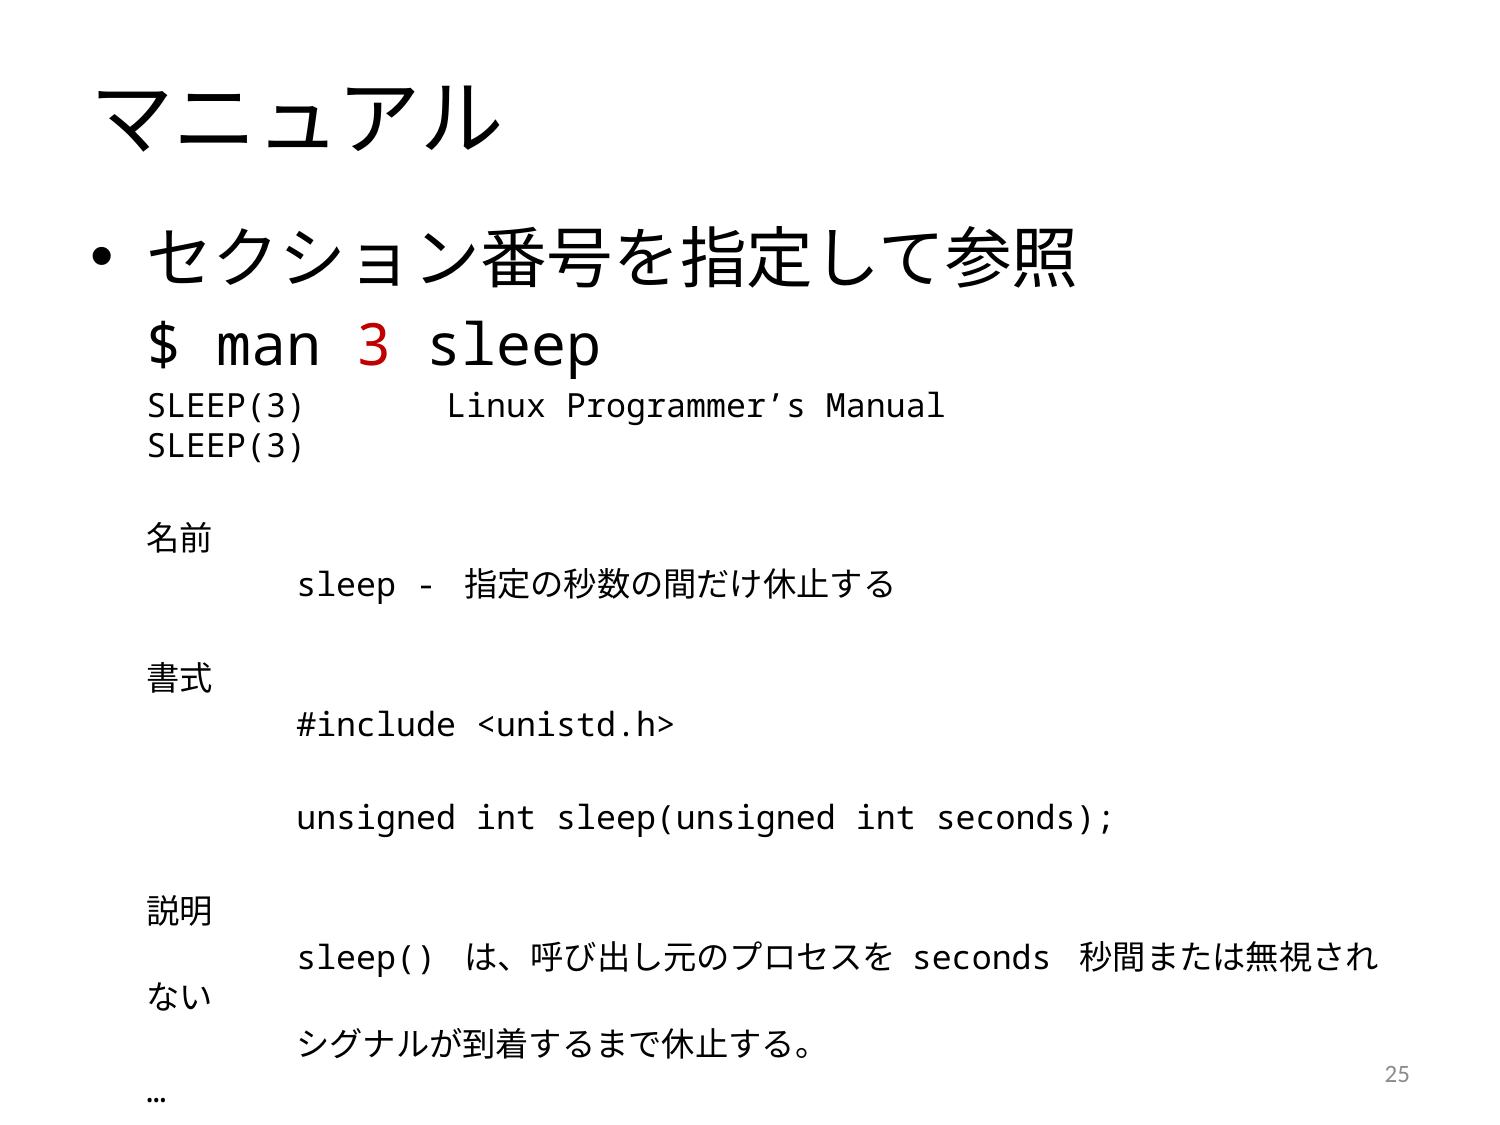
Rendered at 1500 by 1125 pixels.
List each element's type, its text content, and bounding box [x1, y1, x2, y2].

title マニュアル [74, 44, 1426, 185]
slide_number 24 [1074, 1042, 1425, 1103]
list セクション番号を指定して参照 $ man 3 sleep SLEEP(3) Linux Programmer’s Manual SLEEP(3) 名前 sleep - 指定の秒数の間だけ休止する 書式 #include <unistd.h> unsigned int sleep(unsigned int seconds); 説明 sleep() は、呼び出し元のプロセスを seconds 秒間または無視されない シグナルが到着するまで休止する。 … [74, 207, 1426, 1036]
